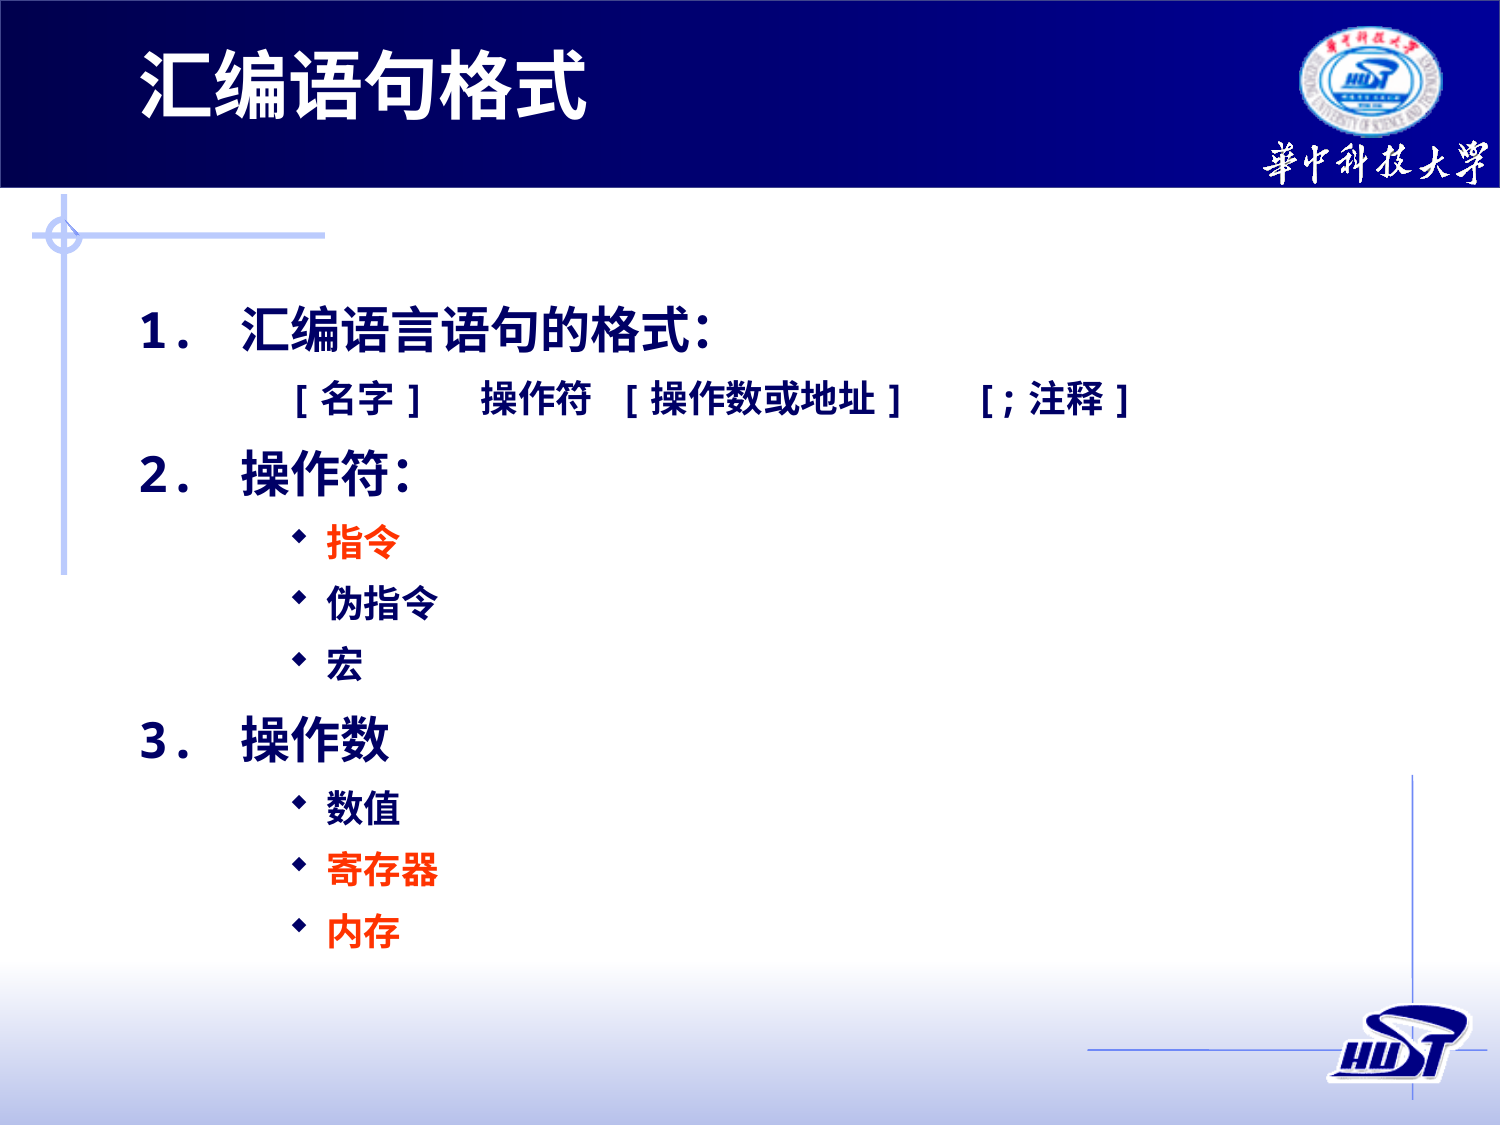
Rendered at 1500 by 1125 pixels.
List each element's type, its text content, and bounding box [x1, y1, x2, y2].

picture [1262, 140, 1488, 185]
list 1. 汇编语言语句的格式： [名字] 操作符 [操作数或地址] [;注释] 2. 操作符： 指令 伪指令 宏 3. 操作数 数值 寄存器 内存 [123, 278, 1474, 1017]
picture [1299, 26, 1443, 138]
text_box 汇编语句格式 [123, 30, 1318, 136]
